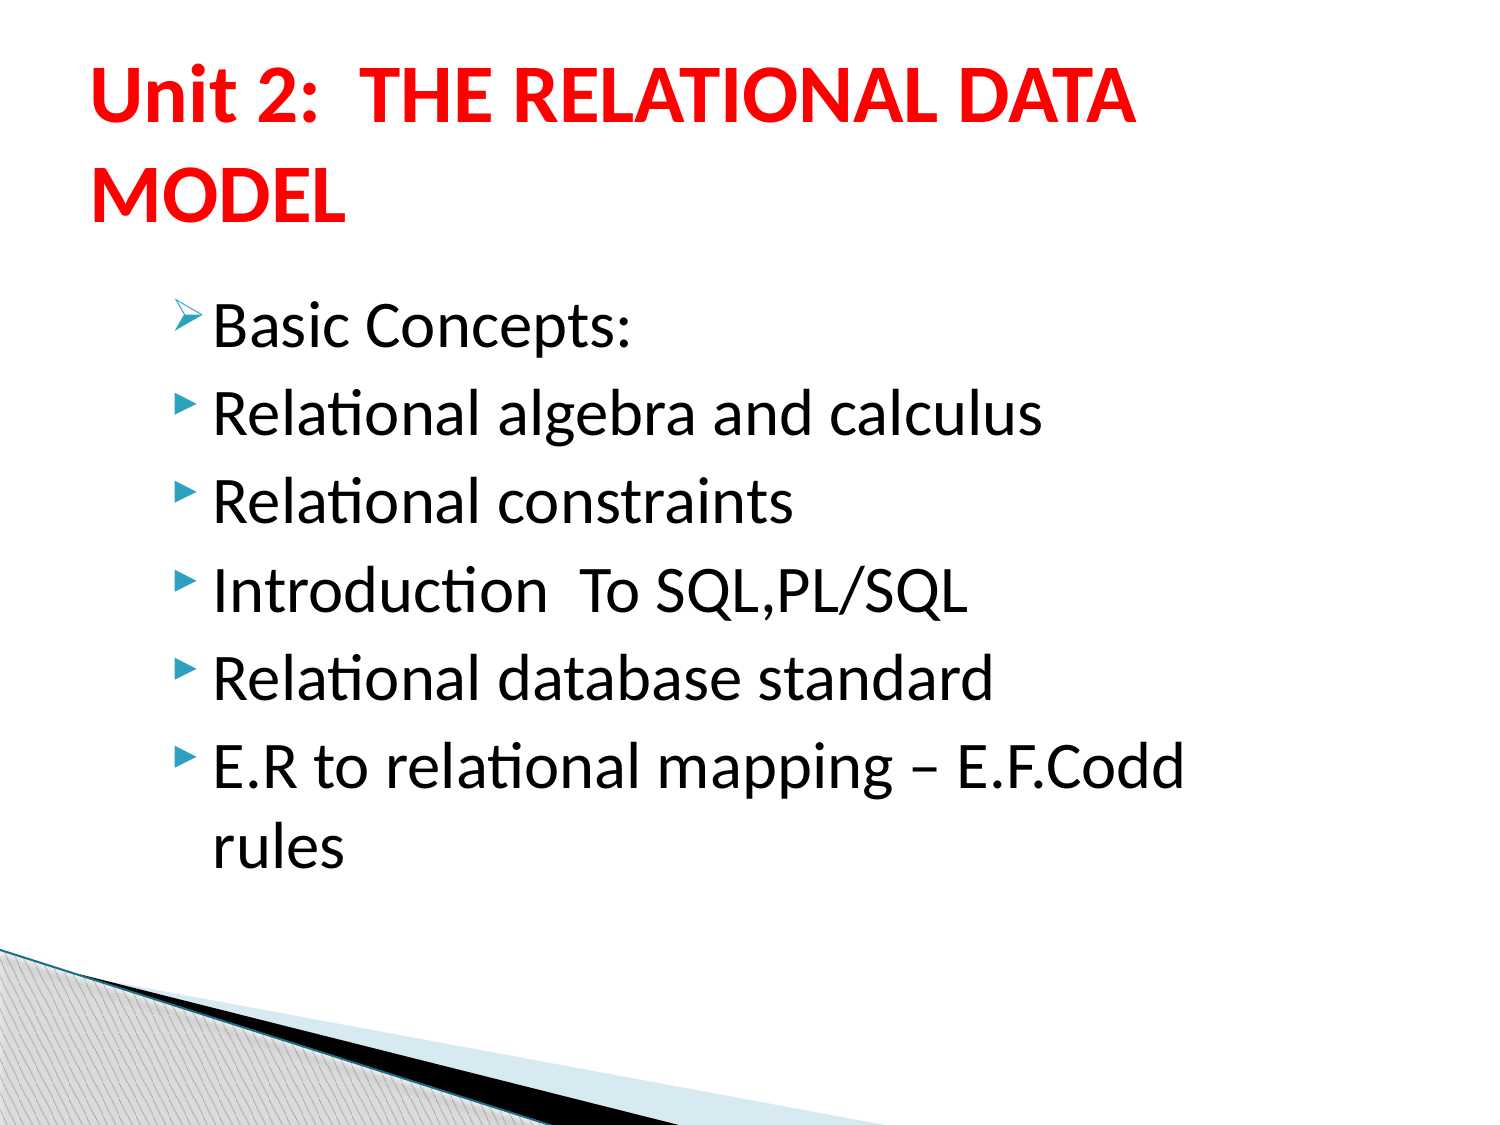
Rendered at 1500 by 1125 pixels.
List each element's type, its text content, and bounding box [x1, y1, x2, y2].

title Unit 2: THE RELATIONAL DATA MODEL [75, 45, 1425, 233]
list Basic Concepts: Relational algebra and calculus Relational constraints Introduction To SQL,PL/SQL Relational database standard E.R to relational mapping – E.F.Codd rules [138, 273, 1313, 974]
